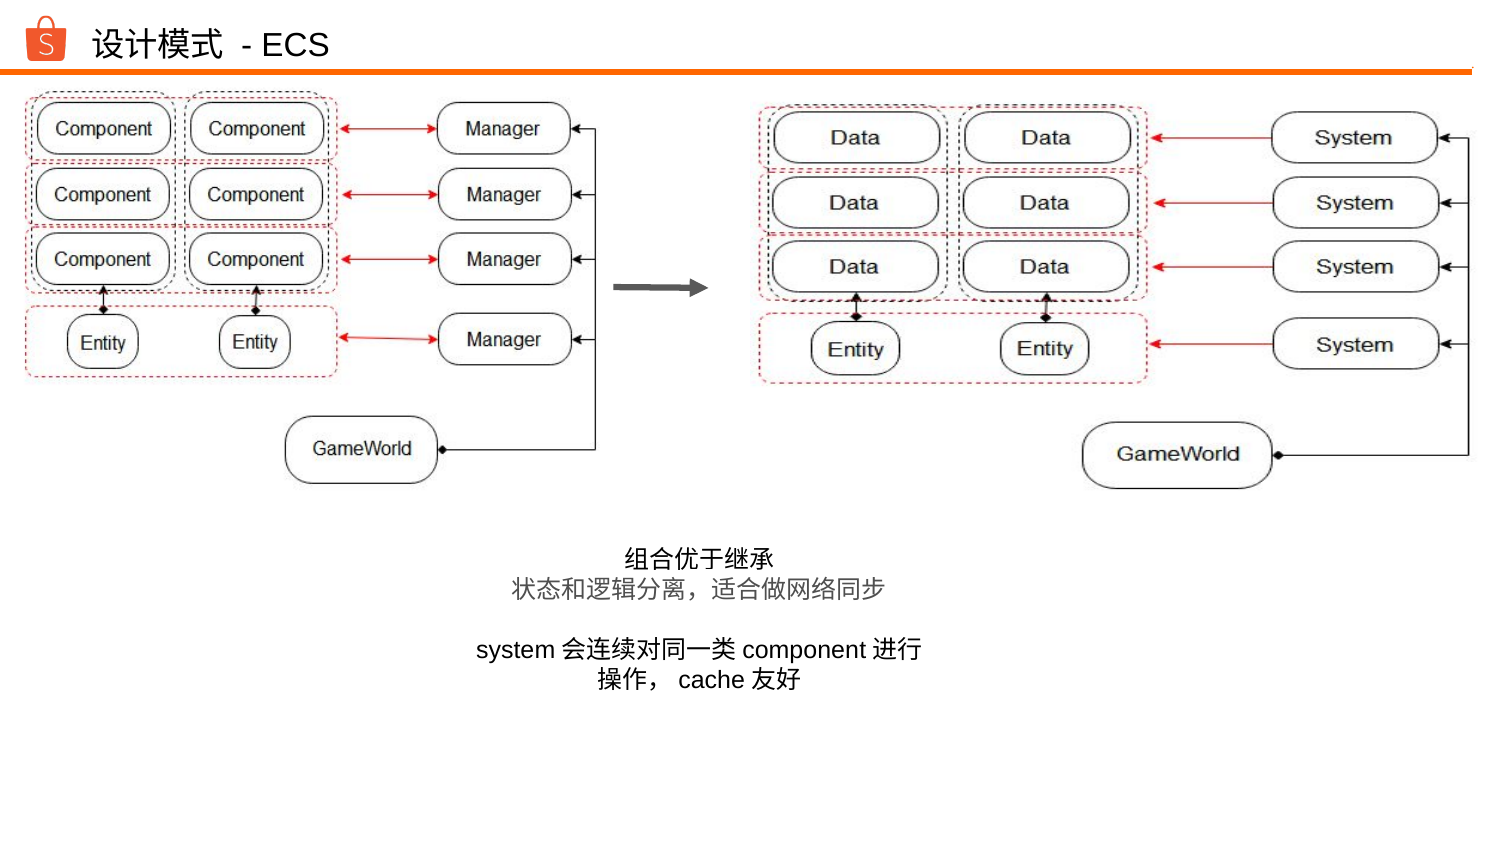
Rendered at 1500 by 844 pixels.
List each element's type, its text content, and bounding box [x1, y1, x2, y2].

picture [5, 78, 614, 496]
text_box 组合优于继承 状态和逻辑分离，适合做网络同步 system会连续对同一类component进行操作，cache友好 [453, 528, 946, 709]
picture [21, 13, 71, 63]
picture [749, 83, 1480, 502]
title 设计模式 - ECS [75, 21, 1424, 79]
